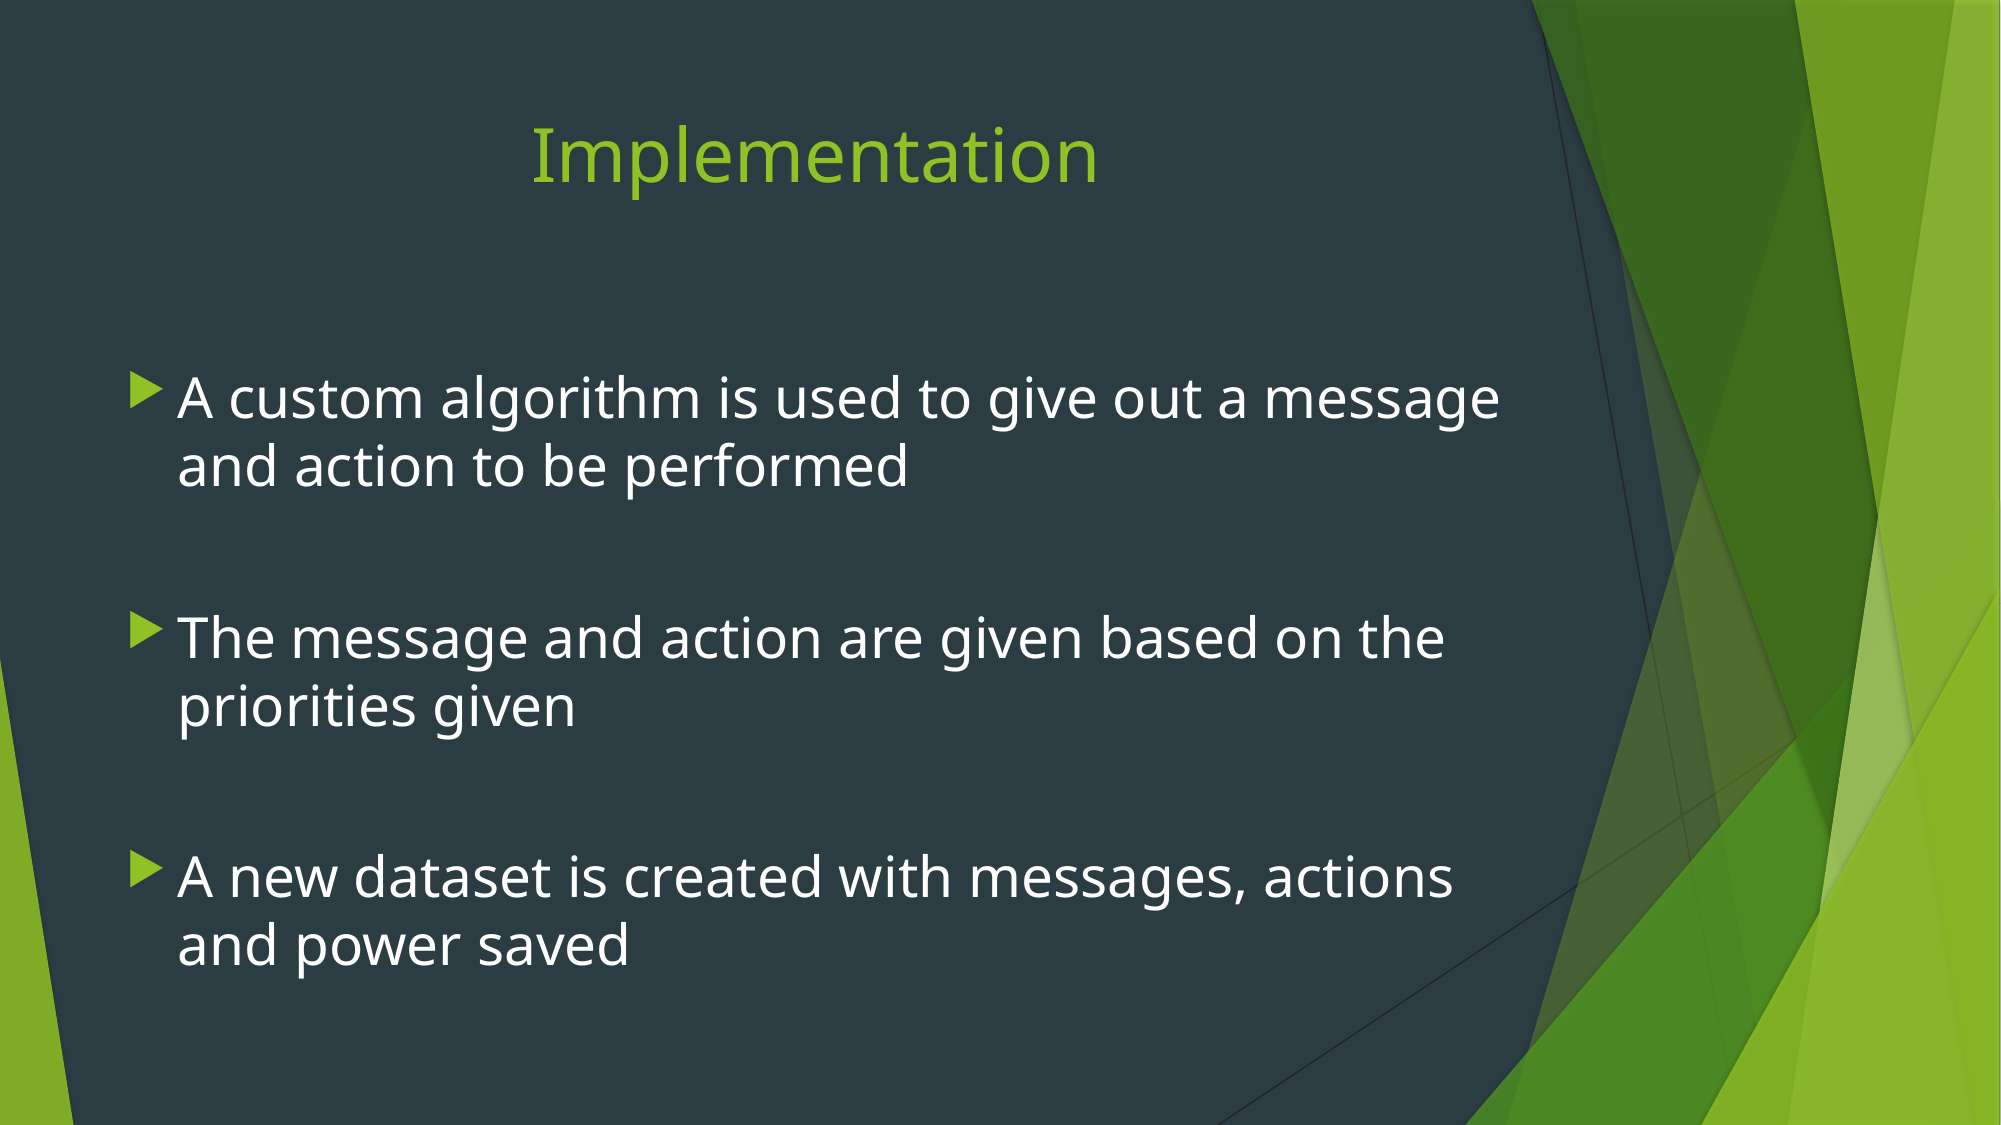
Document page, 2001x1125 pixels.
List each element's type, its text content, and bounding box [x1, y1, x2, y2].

list A custom algorithm is used to give out a message and action to be performed The message and action are given based on the priorities given A new dataset is created with messages, actions and power saved [111, 354, 1522, 992]
title Implementation [111, 99, 1522, 317]
